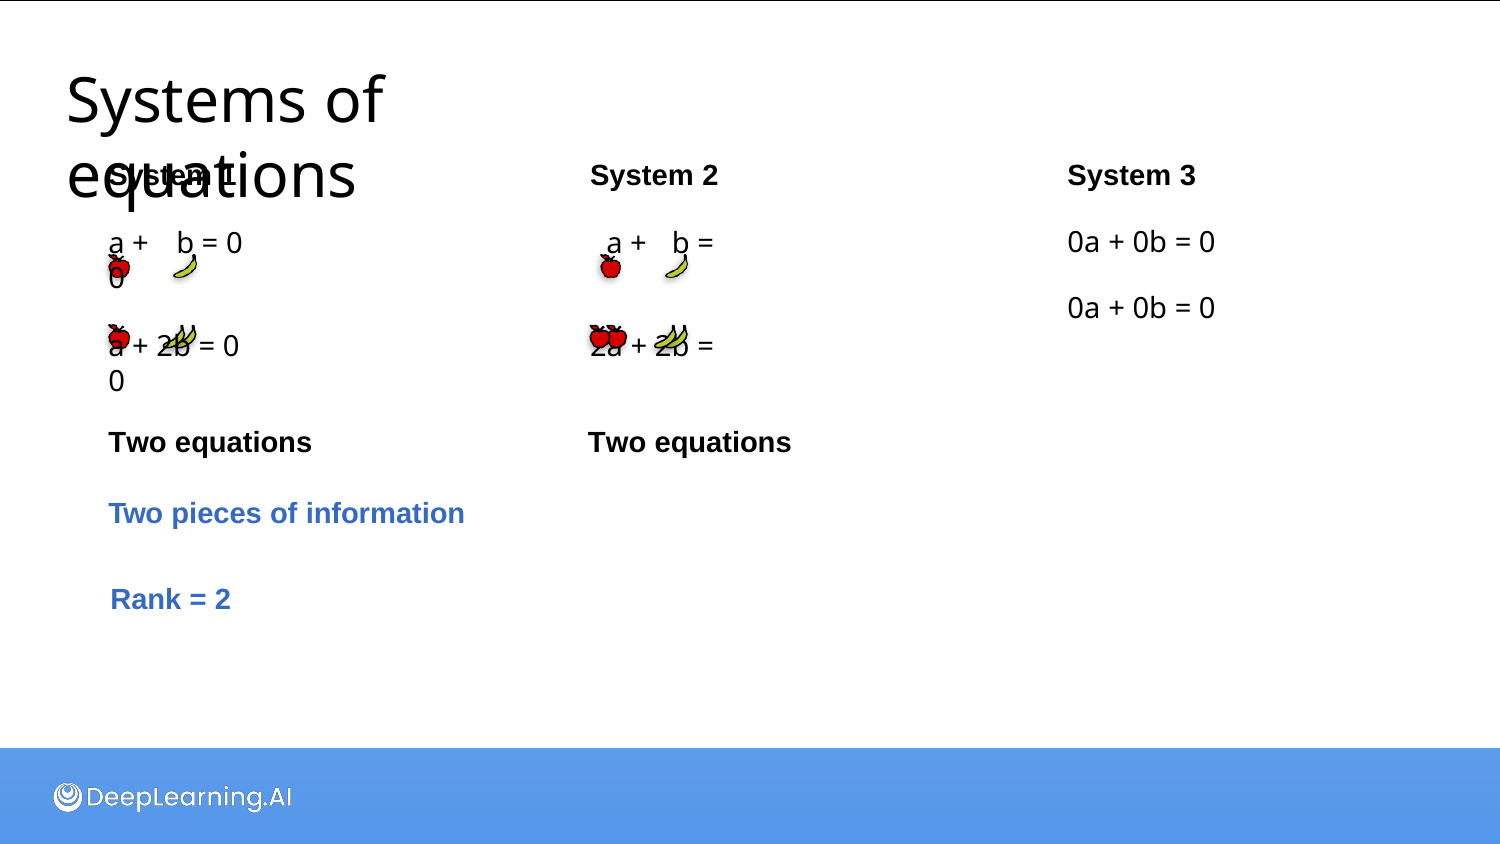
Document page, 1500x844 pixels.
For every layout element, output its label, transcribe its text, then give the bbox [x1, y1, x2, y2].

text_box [156, 321, 203, 359]
text_box Two pieces of information Rank = 2 [106, 492, 470, 616]
text_box System 1 System 2 a + b = 0 a + b = 0 a + 2b = 0 2a + 2b = 0 [106, 154, 738, 398]
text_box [593, 251, 628, 289]
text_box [583, 321, 634, 359]
picture [0, 748, 1500, 844]
text_box System 3 [1065, 154, 1198, 192]
text_box Two equations [106, 421, 313, 459]
text_box 0a + 0b = 0 [1065, 287, 1218, 325]
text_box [647, 321, 695, 359]
title Systems of equations [64, 58, 666, 211]
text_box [167, 251, 203, 289]
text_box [658, 251, 695, 289]
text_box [102, 321, 137, 359]
text_box Two equations [585, 421, 793, 459]
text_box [102, 251, 137, 289]
text_box 0a + 0b = 0 [1065, 220, 1218, 258]
